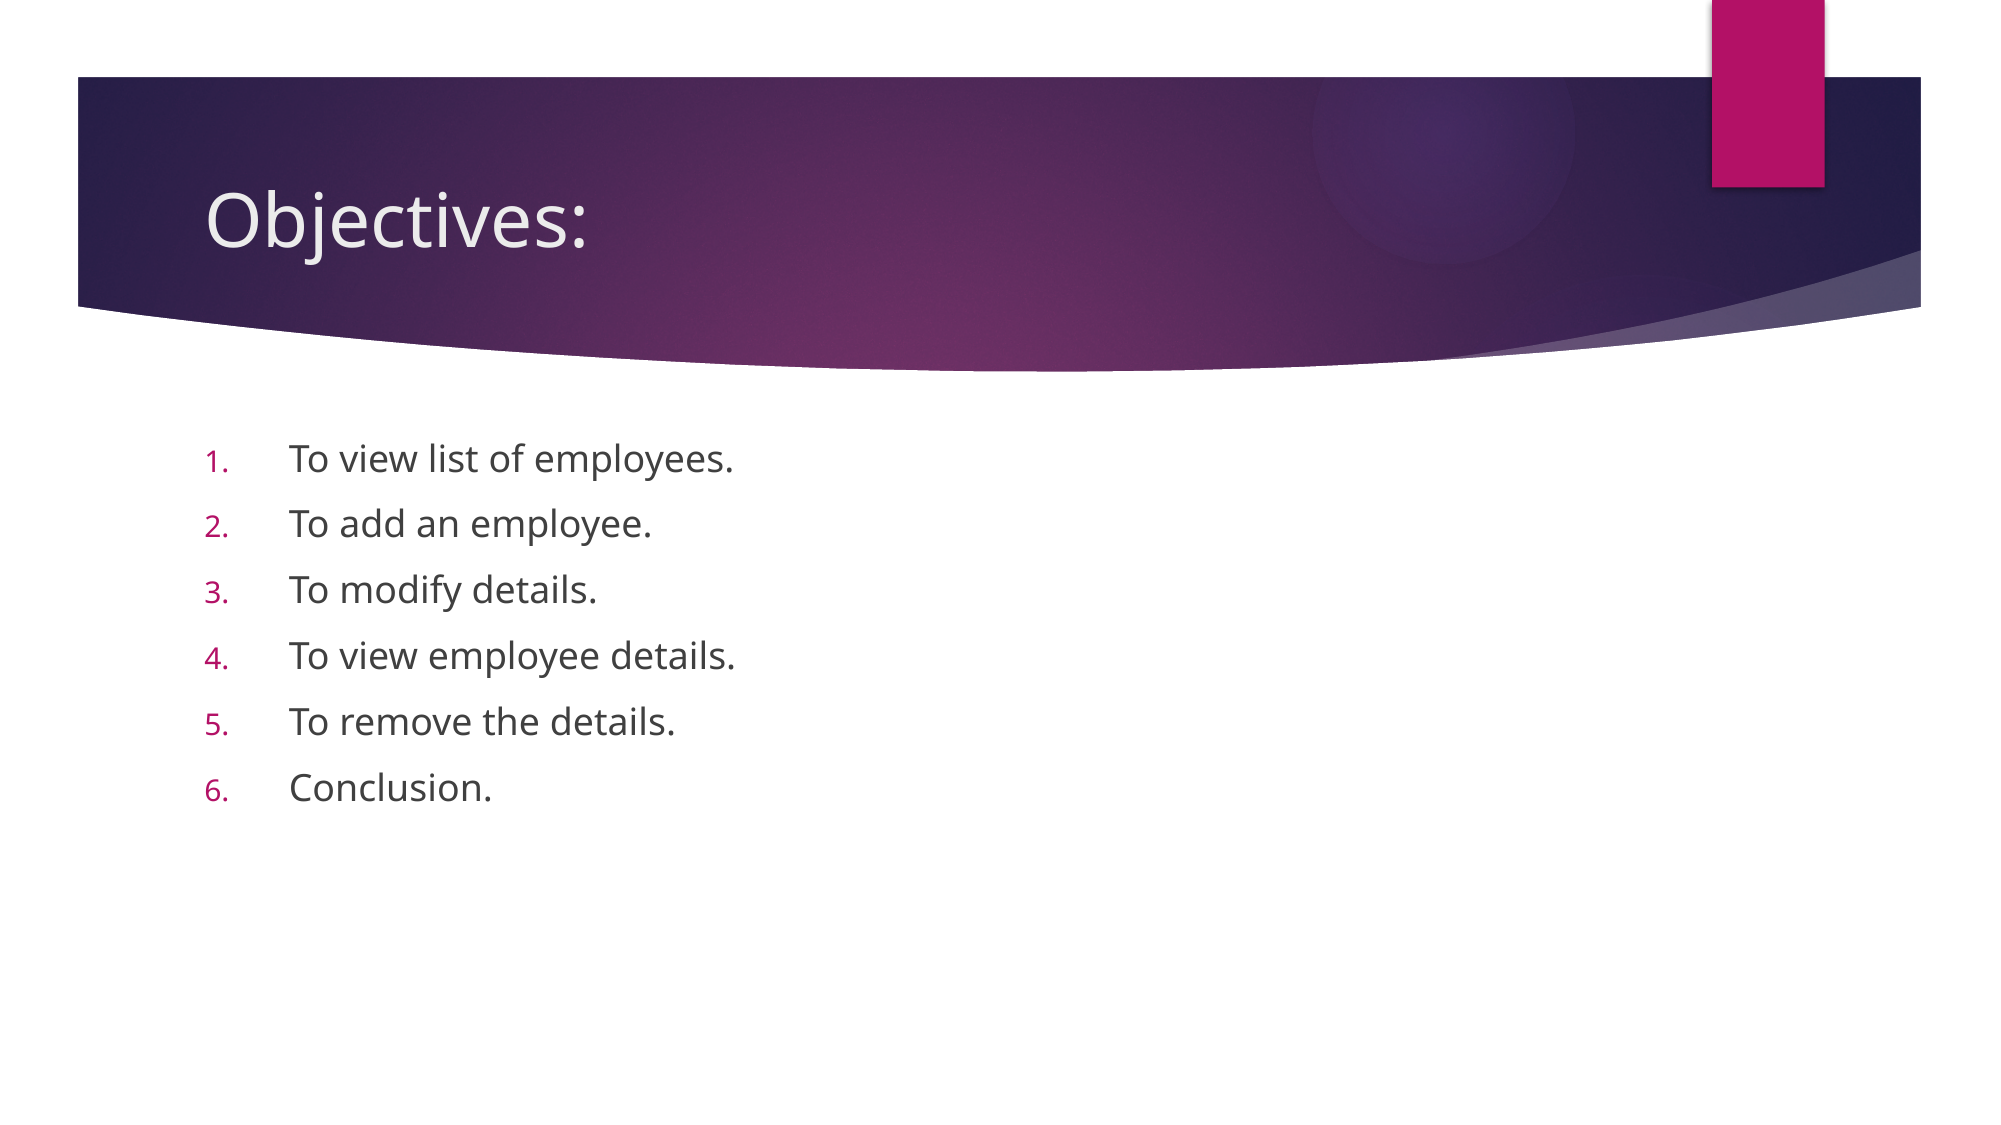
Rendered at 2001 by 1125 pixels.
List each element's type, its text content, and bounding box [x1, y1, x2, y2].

title Objectives: [189, 159, 1627, 276]
list To view list of employees. To add an employee. To modify details. To view employee details. To remove the details. Conclusion. [189, 427, 1638, 988]
